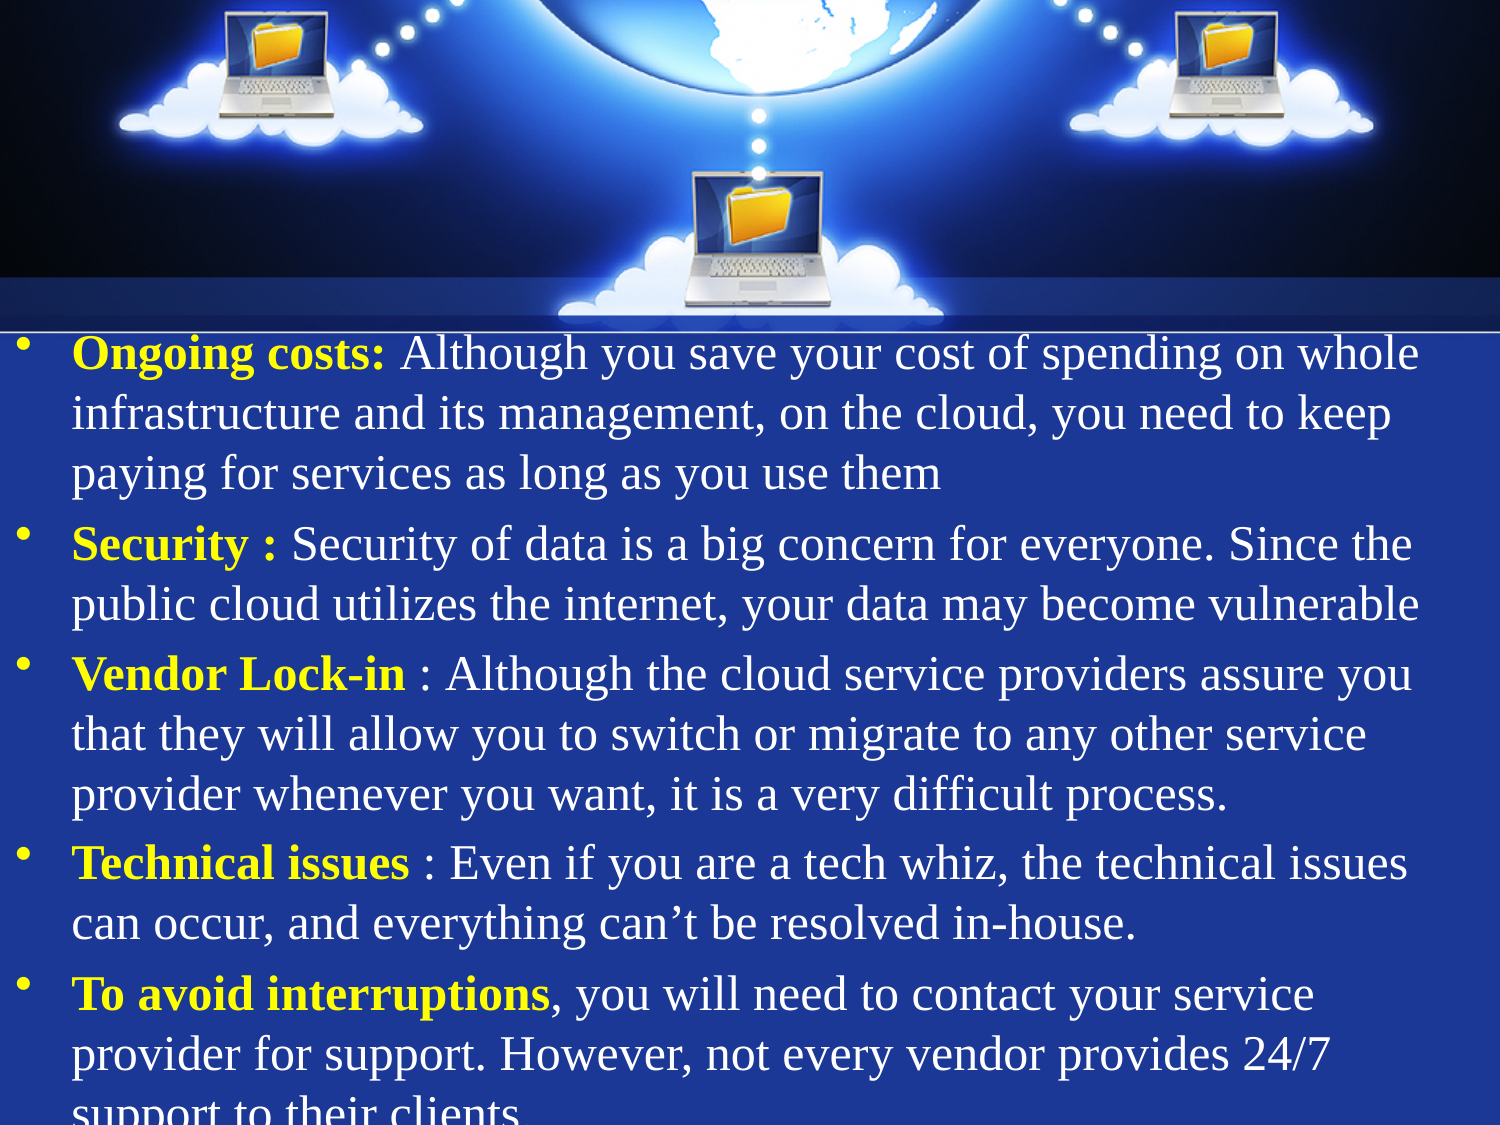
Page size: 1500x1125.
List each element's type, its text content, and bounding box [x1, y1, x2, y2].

picture [0, 0, 1500, 312]
picture [0, 991, 1500, 1125]
list Ongoing costs: Although you save your cost of spending on whole infrastructure and its management, on the cloud, you need to keep paying for services as long as you use them Security : Security of data is a big concern for everyone. Since the public cloud utilizes the internet, your data may become vulnerable Vendor Lock-in : Although the cloud service providers assure you that they will allow you to switch or migrate to any other service provider whenever you want, it is a very difficult process. Technical issues : Even if you are a tech whiz, the technical issues can occur, and everything can’t be resolved in-house. To avoid interruptions, you will need to contact your service provider for support. However, not every vendor provides 24/7 support to their clients. [0, 312, 1500, 991]
